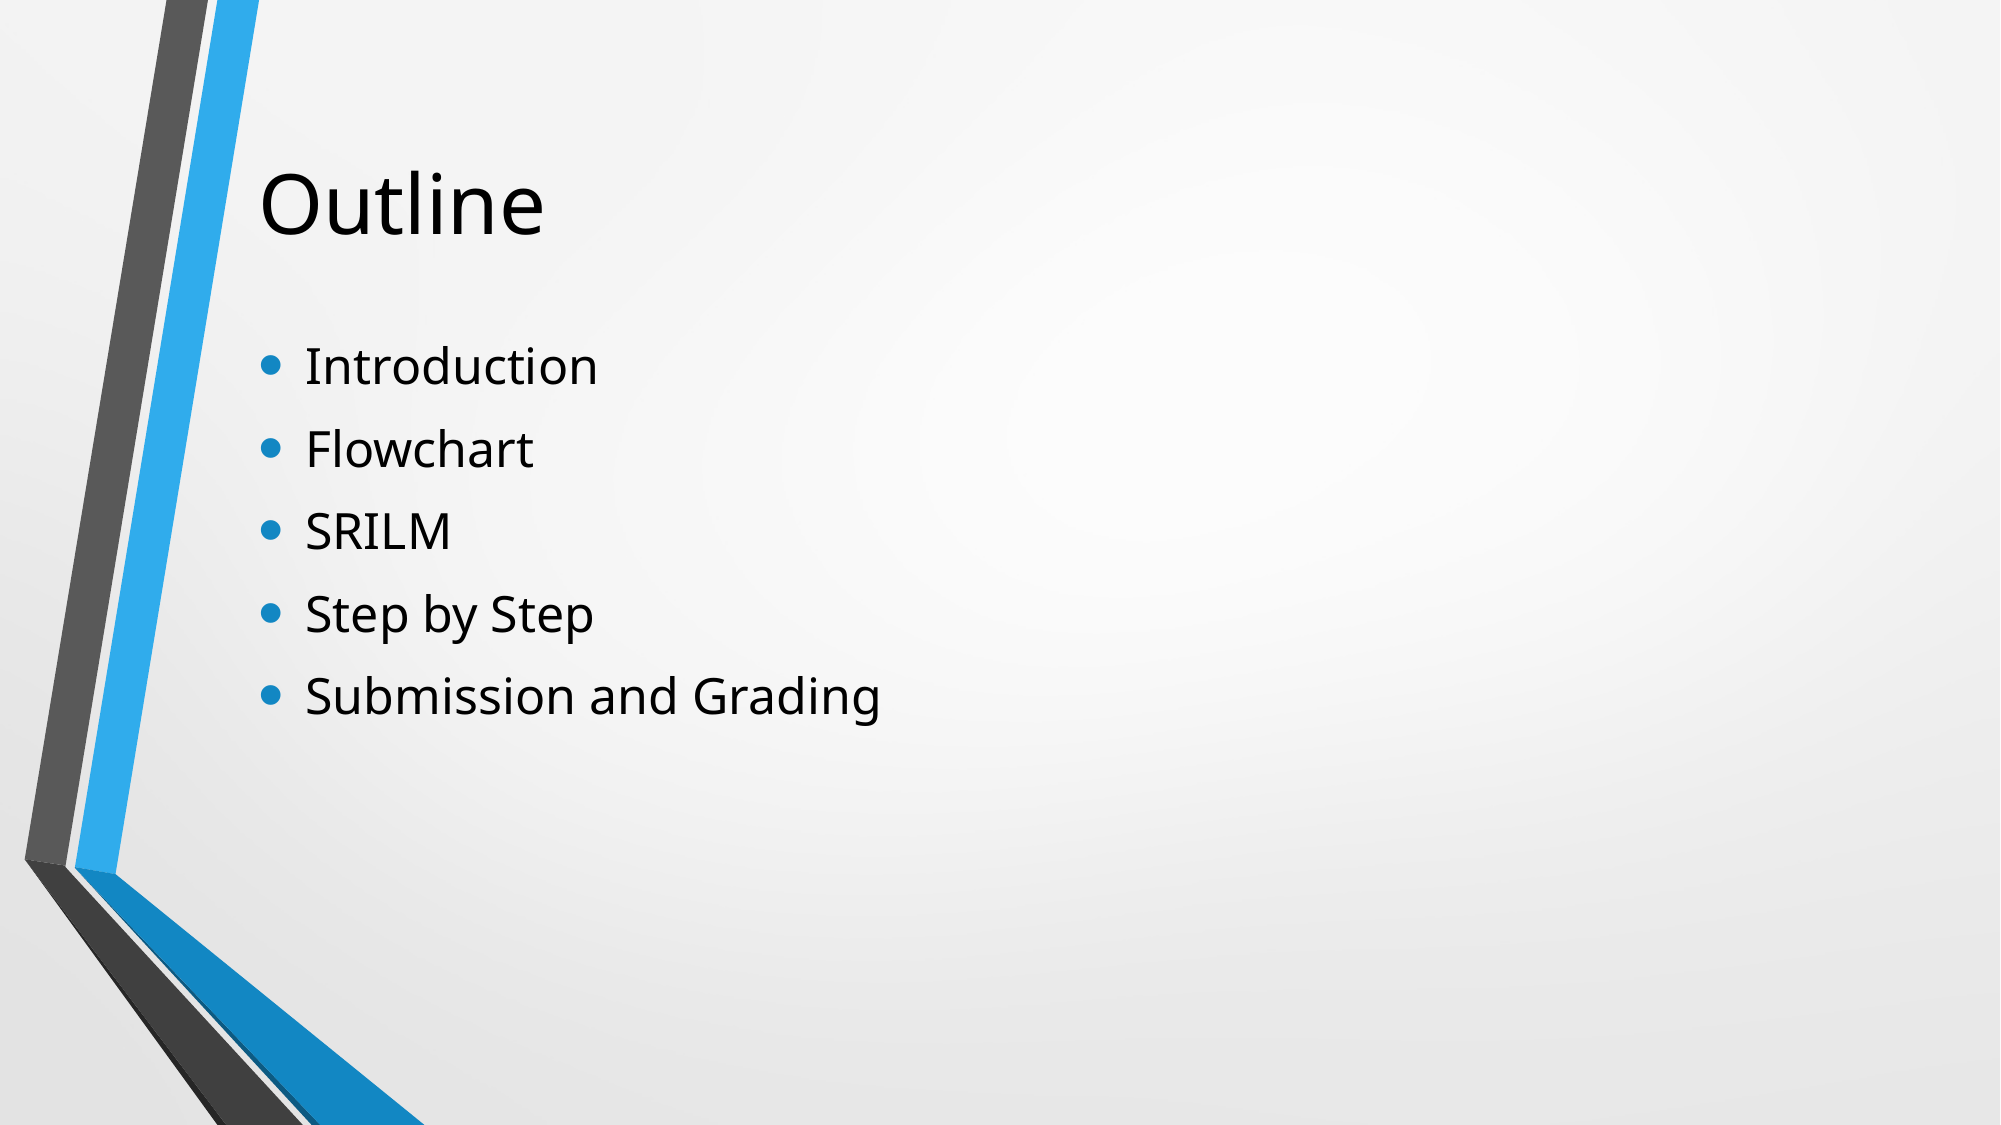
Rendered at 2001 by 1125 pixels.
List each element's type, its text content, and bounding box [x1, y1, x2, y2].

list Introduction Flowchart SRILM Step by Step Submission and Grading [243, 327, 1887, 951]
title Outline [243, 112, 1887, 290]
